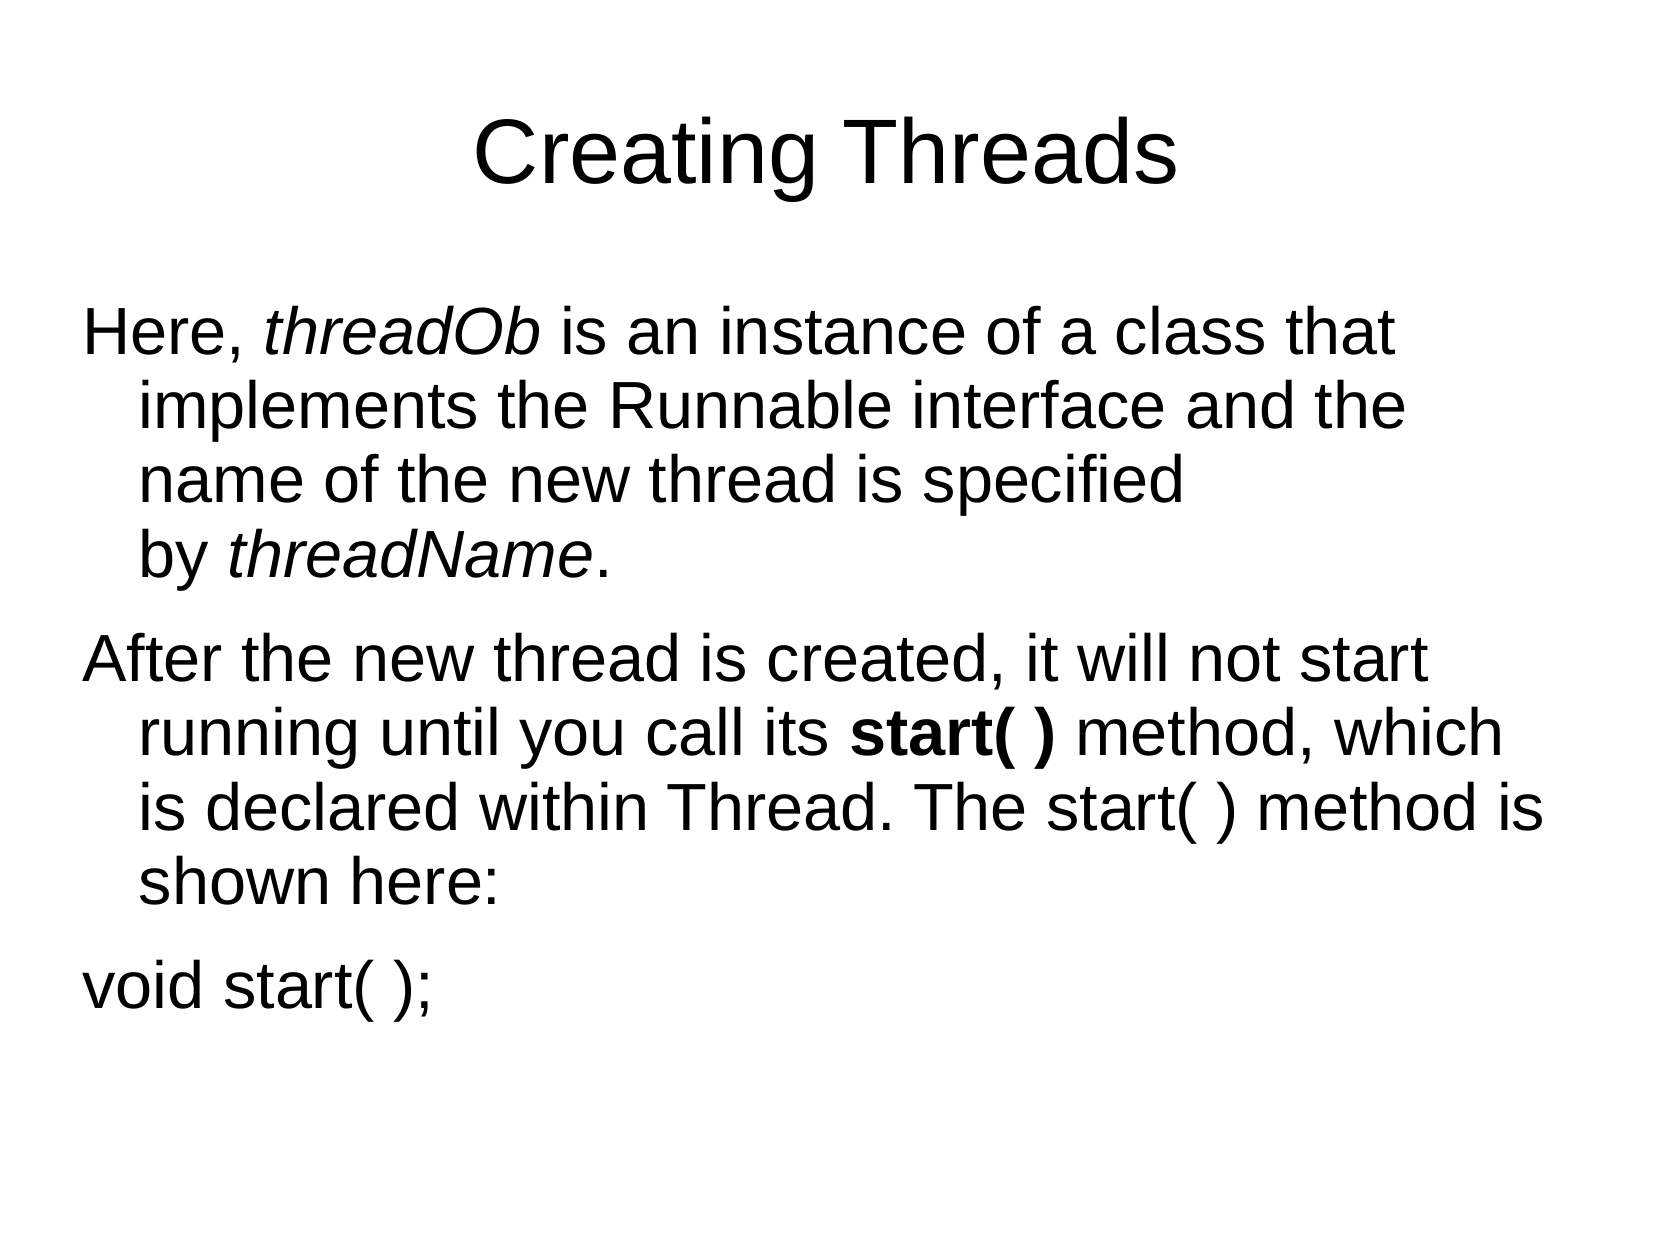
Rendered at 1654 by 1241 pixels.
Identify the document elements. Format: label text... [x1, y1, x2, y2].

title Creating Threads [82, 49, 1571, 257]
list Here, threadOb is an instance of a class that implements the Runnable interface and the name of the new thread is specified by threadName. After the new thread is created, it will not start running until you call its start( ) method, which is declared within Thread. The start( ) method is shown here: void start( ); [82, 290, 1571, 1109]
